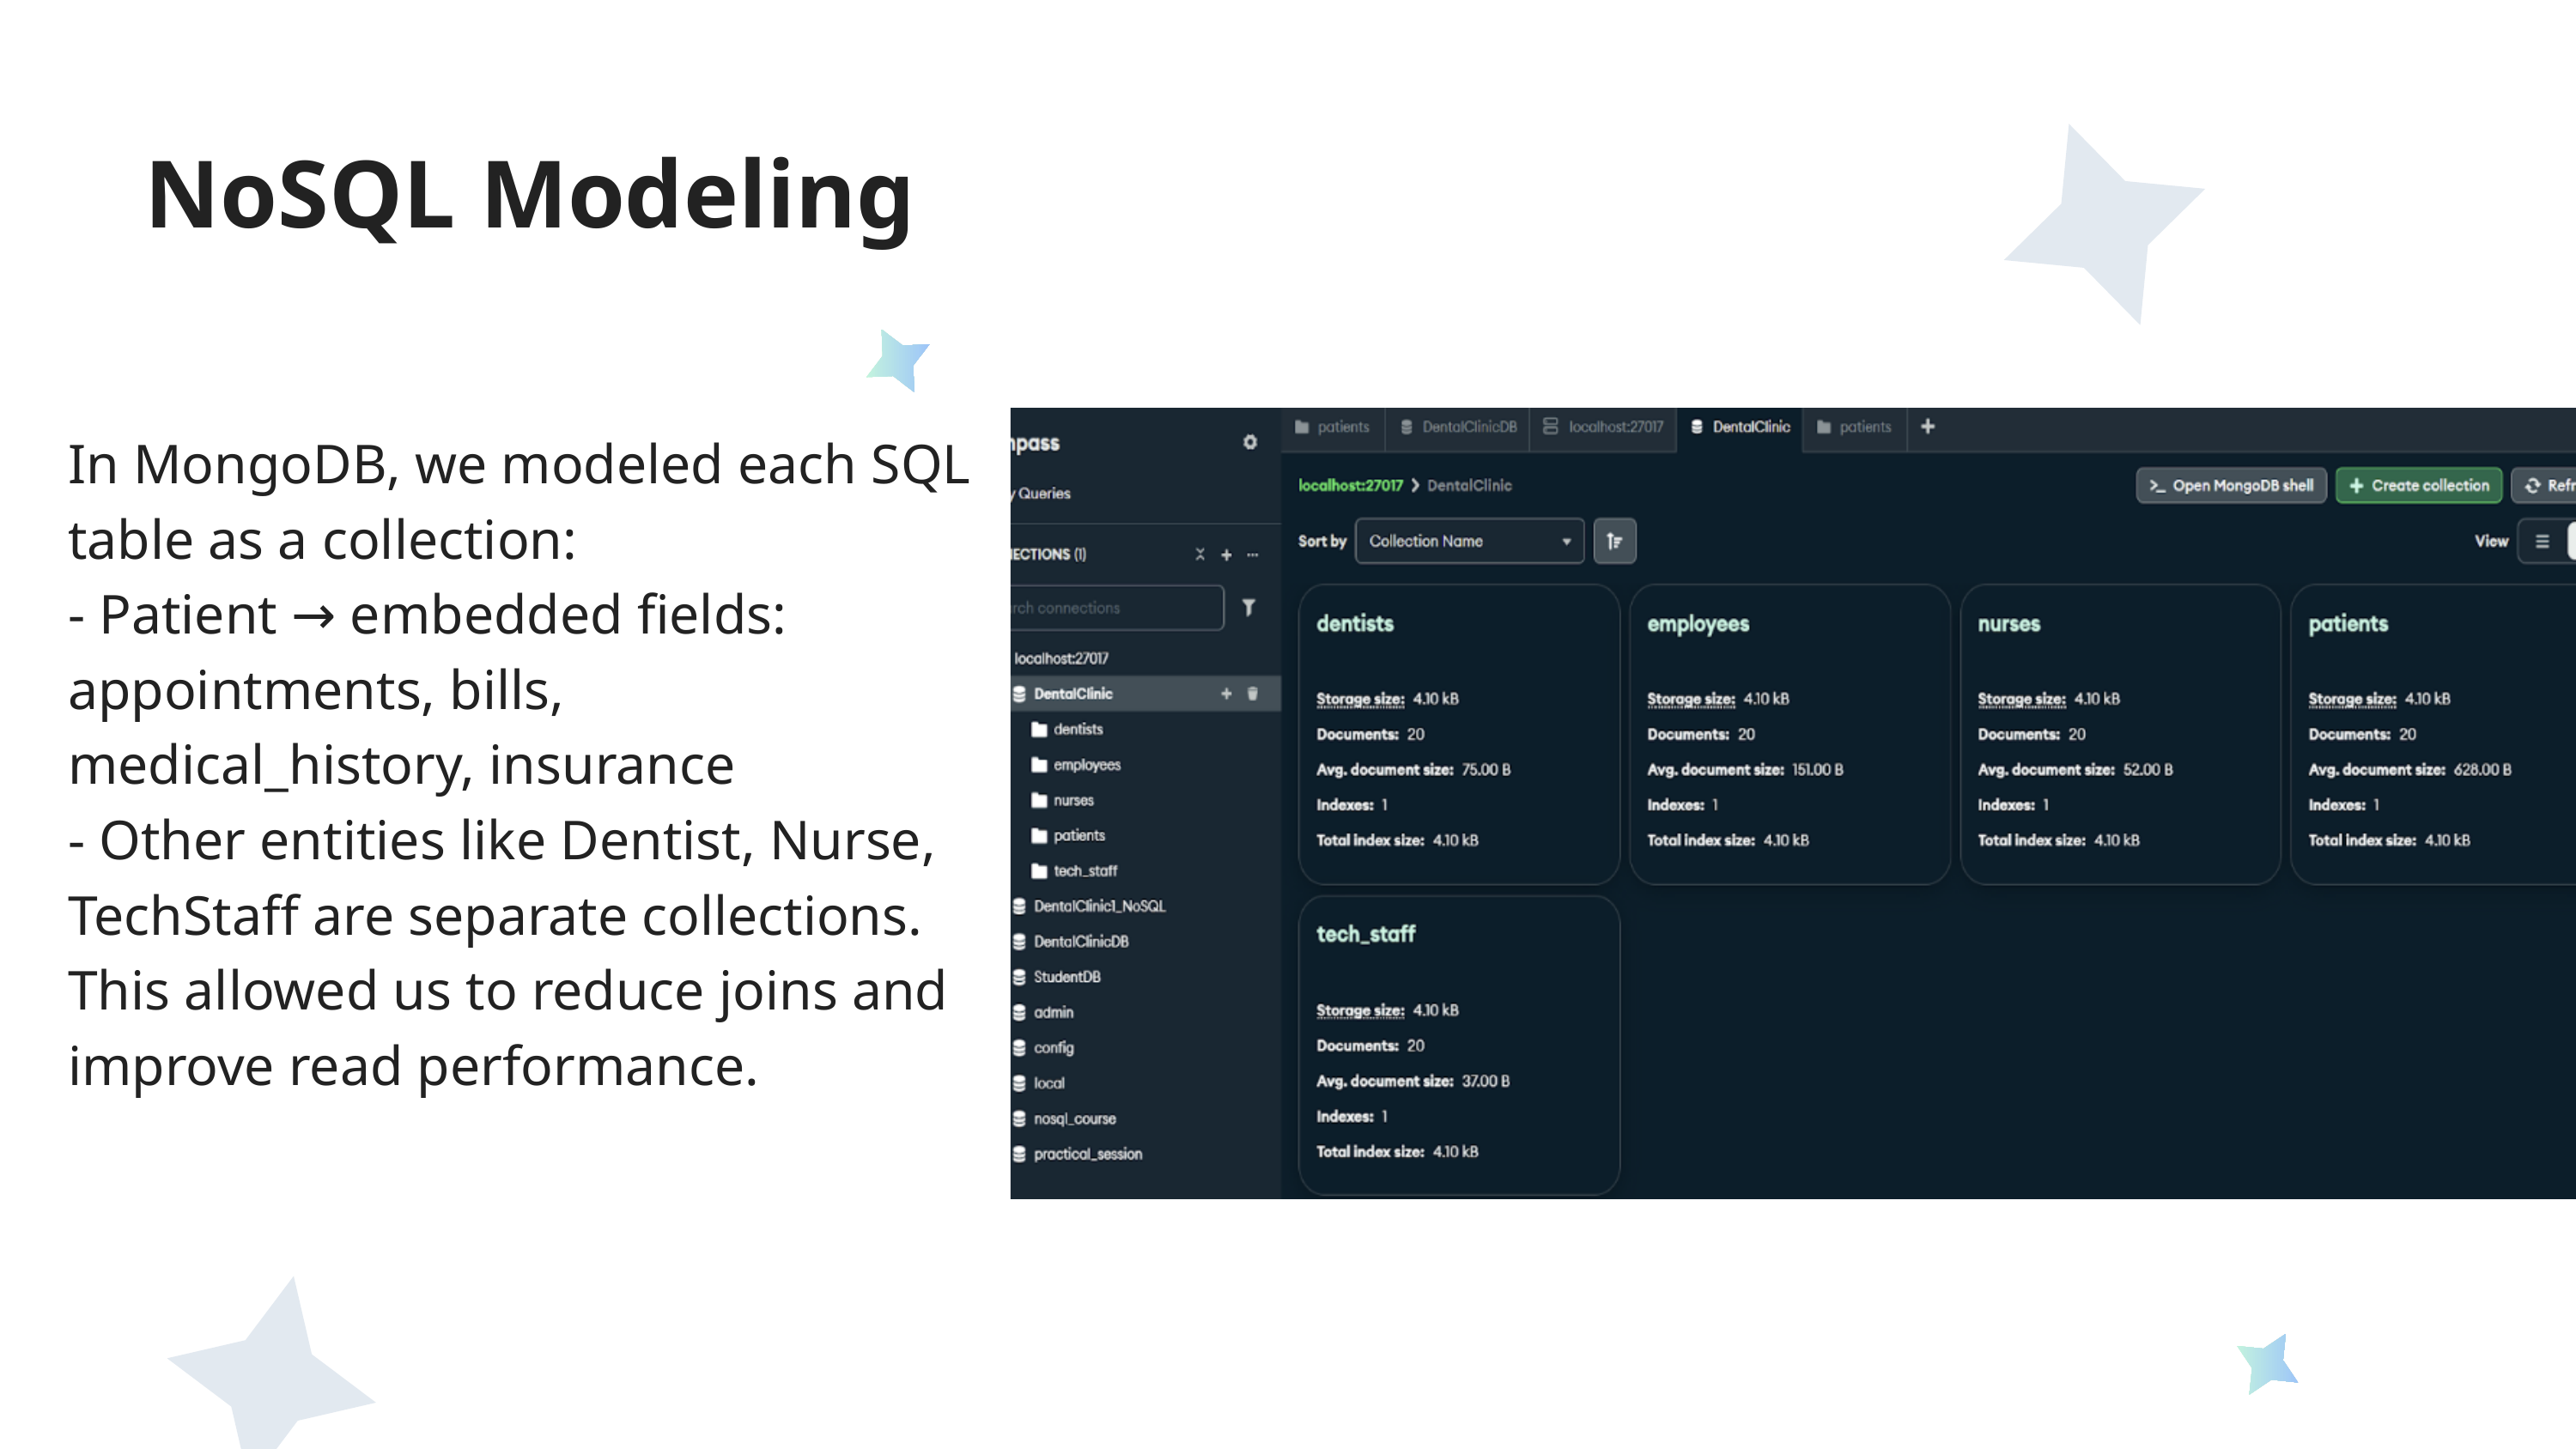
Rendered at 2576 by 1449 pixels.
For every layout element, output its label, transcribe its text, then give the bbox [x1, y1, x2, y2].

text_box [2232, 1328, 2304, 1400]
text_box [164, 1273, 379, 1449]
text_box In MongoDB, we modeled each SQL table as a collection: - Patient → embedded fields: appointments, bills, medical_history, insurance - Other entities like Dentist, Nurse, TechStaff are separate collections. This allowed us to reduce joins and improve read performance. [68, 419, 982, 1096]
text_box [1010, 408, 2576, 1200]
text_box NoSQL Modeling [144, 146, 1103, 247]
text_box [1997, 117, 2212, 332]
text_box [862, 324, 934, 397]
